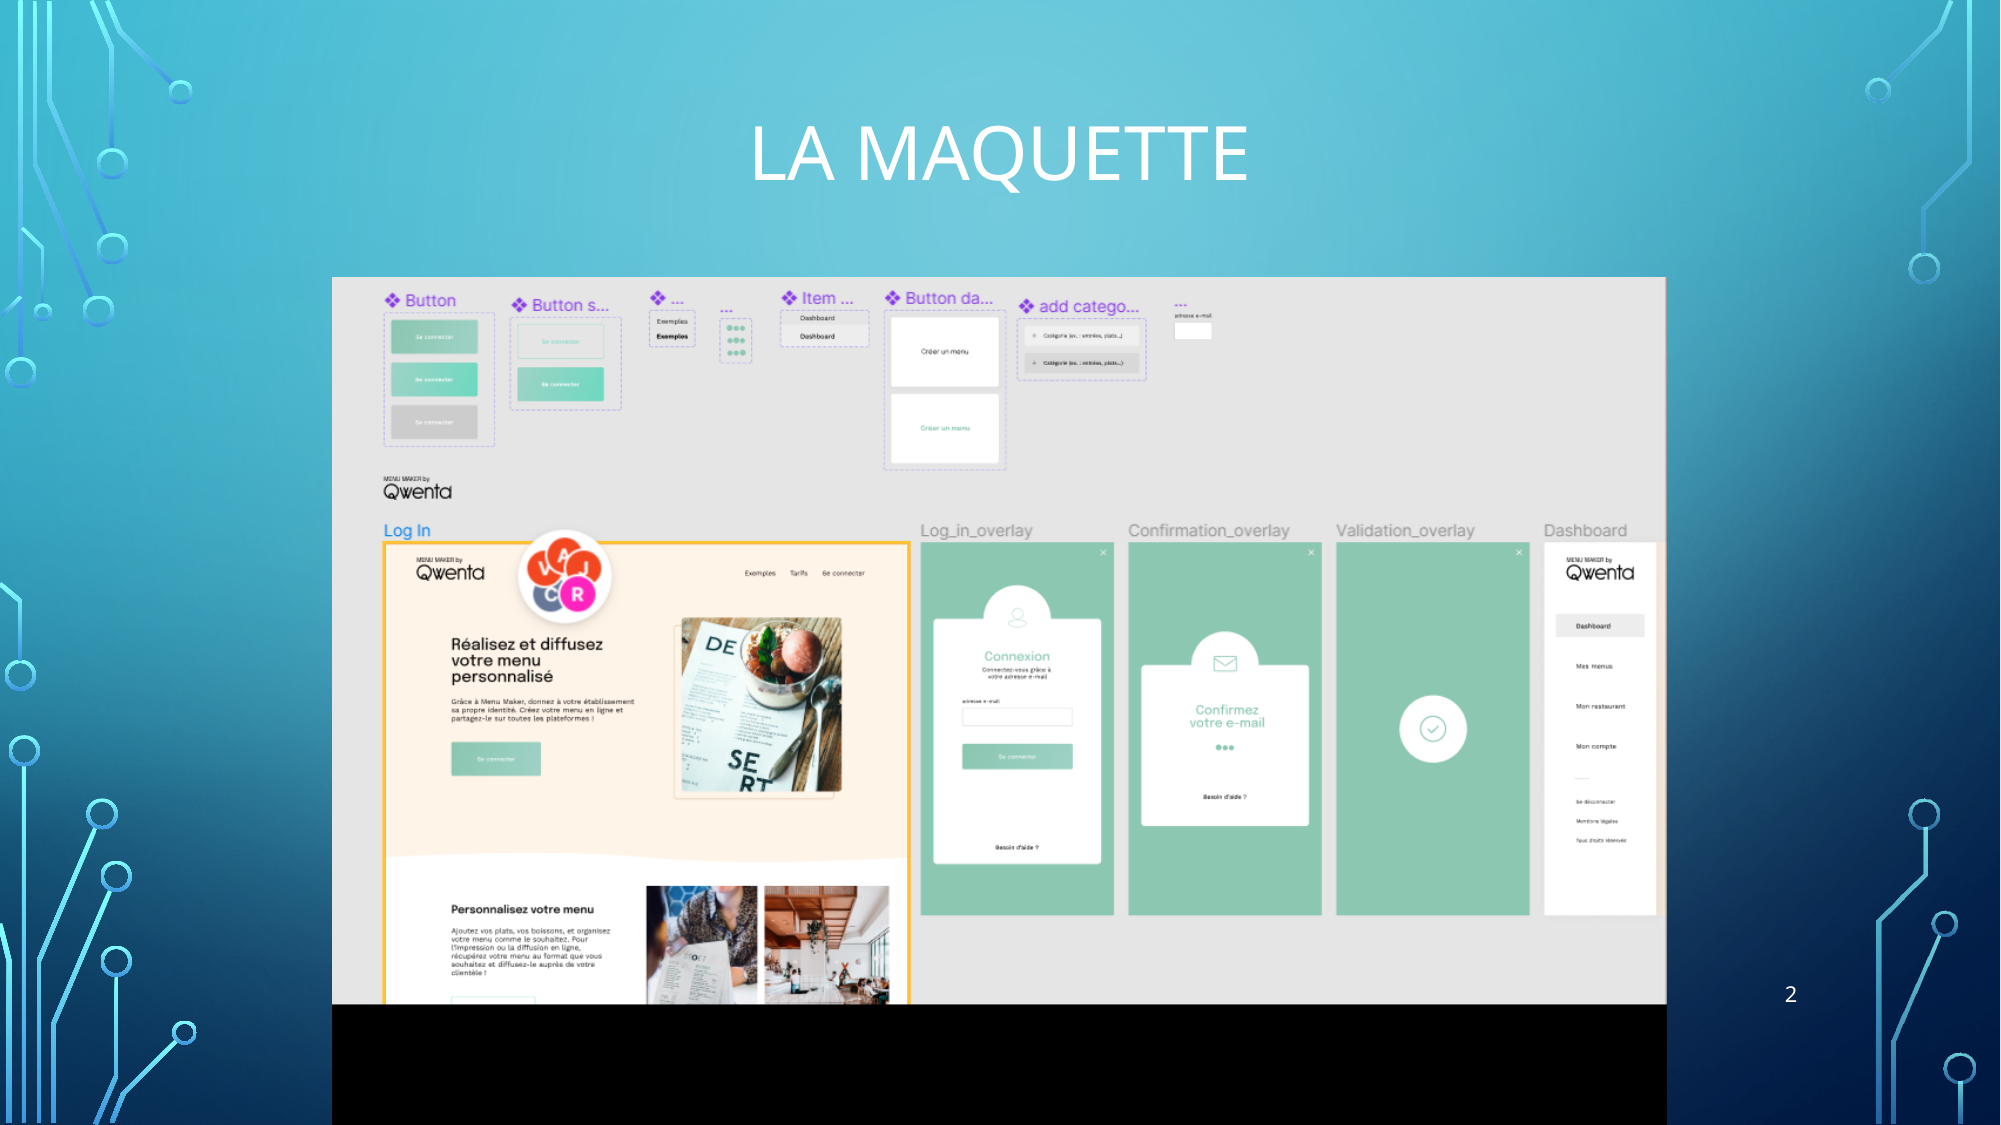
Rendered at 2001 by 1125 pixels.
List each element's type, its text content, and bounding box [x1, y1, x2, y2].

slide_number 2 [1685, 965, 1813, 1025]
title La maquette [187, 34, 1813, 278]
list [332, 276, 1667, 1125]
